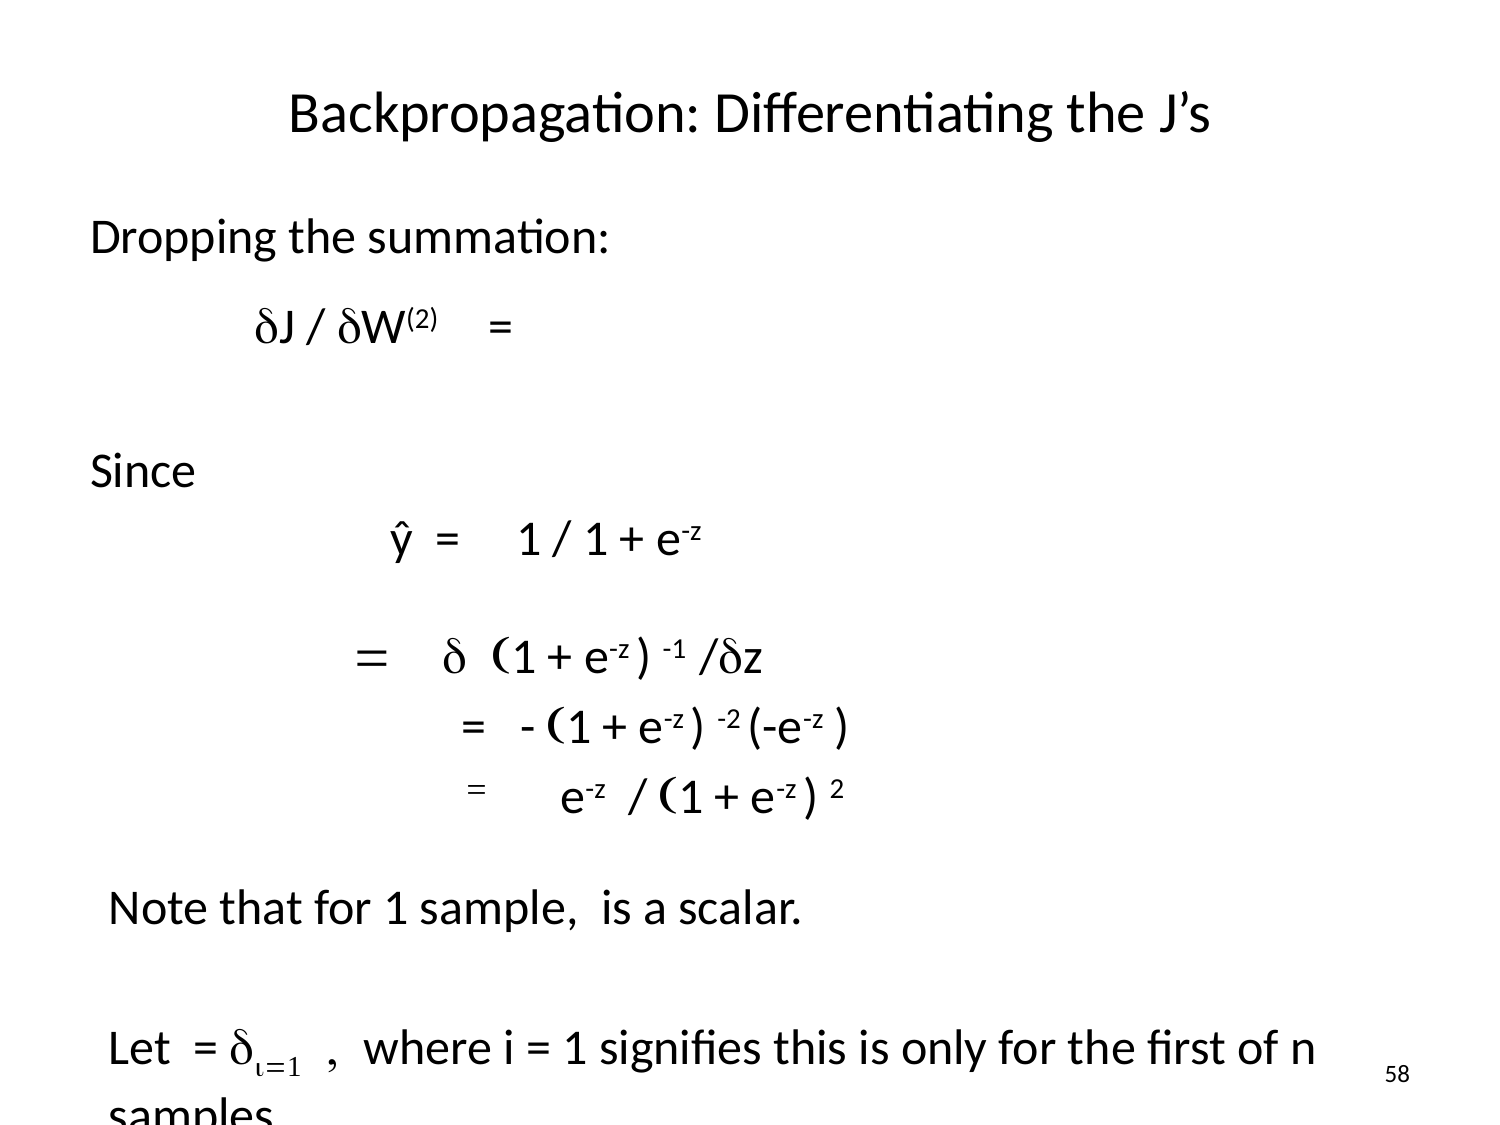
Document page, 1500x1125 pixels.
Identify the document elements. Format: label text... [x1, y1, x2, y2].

slide_number 58 [1074, 1042, 1425, 1103]
title Backpropagation: Differentiating the J’s [75, 62, 1425, 155]
